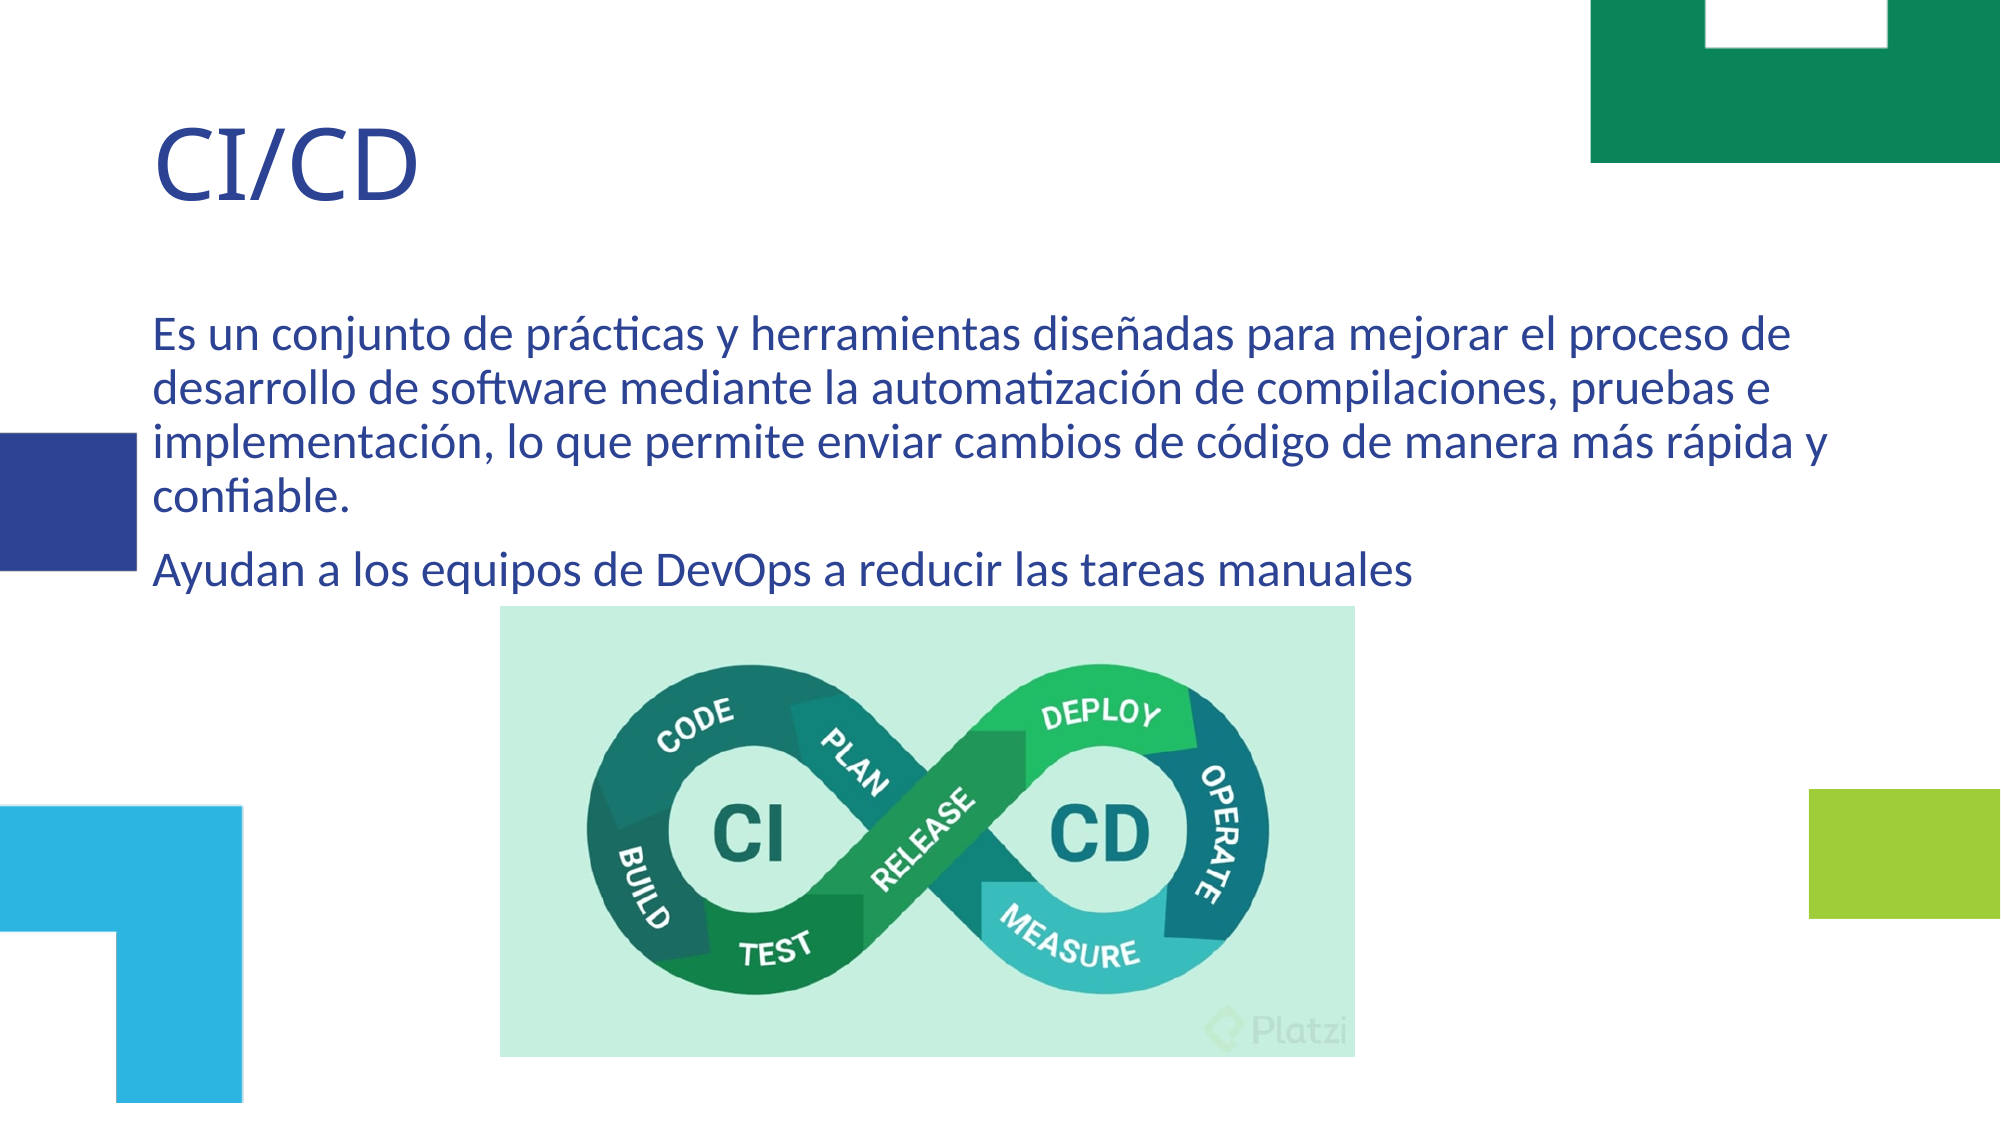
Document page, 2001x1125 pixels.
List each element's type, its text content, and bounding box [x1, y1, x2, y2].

title CI/CD [137, 59, 1863, 278]
list Es un conjunto de prácticas y herramientas diseñadas para mejorar el proceso de desarrollo de software mediante la automatización de compilaciones, pruebas e implementación, lo que permite enviar cambios de código de manera más rápida y confiable. Ayudan a los equipos de DevOps a reducir las tareas manuales [137, 299, 1863, 1014]
picture [500, 606, 1355, 1057]
